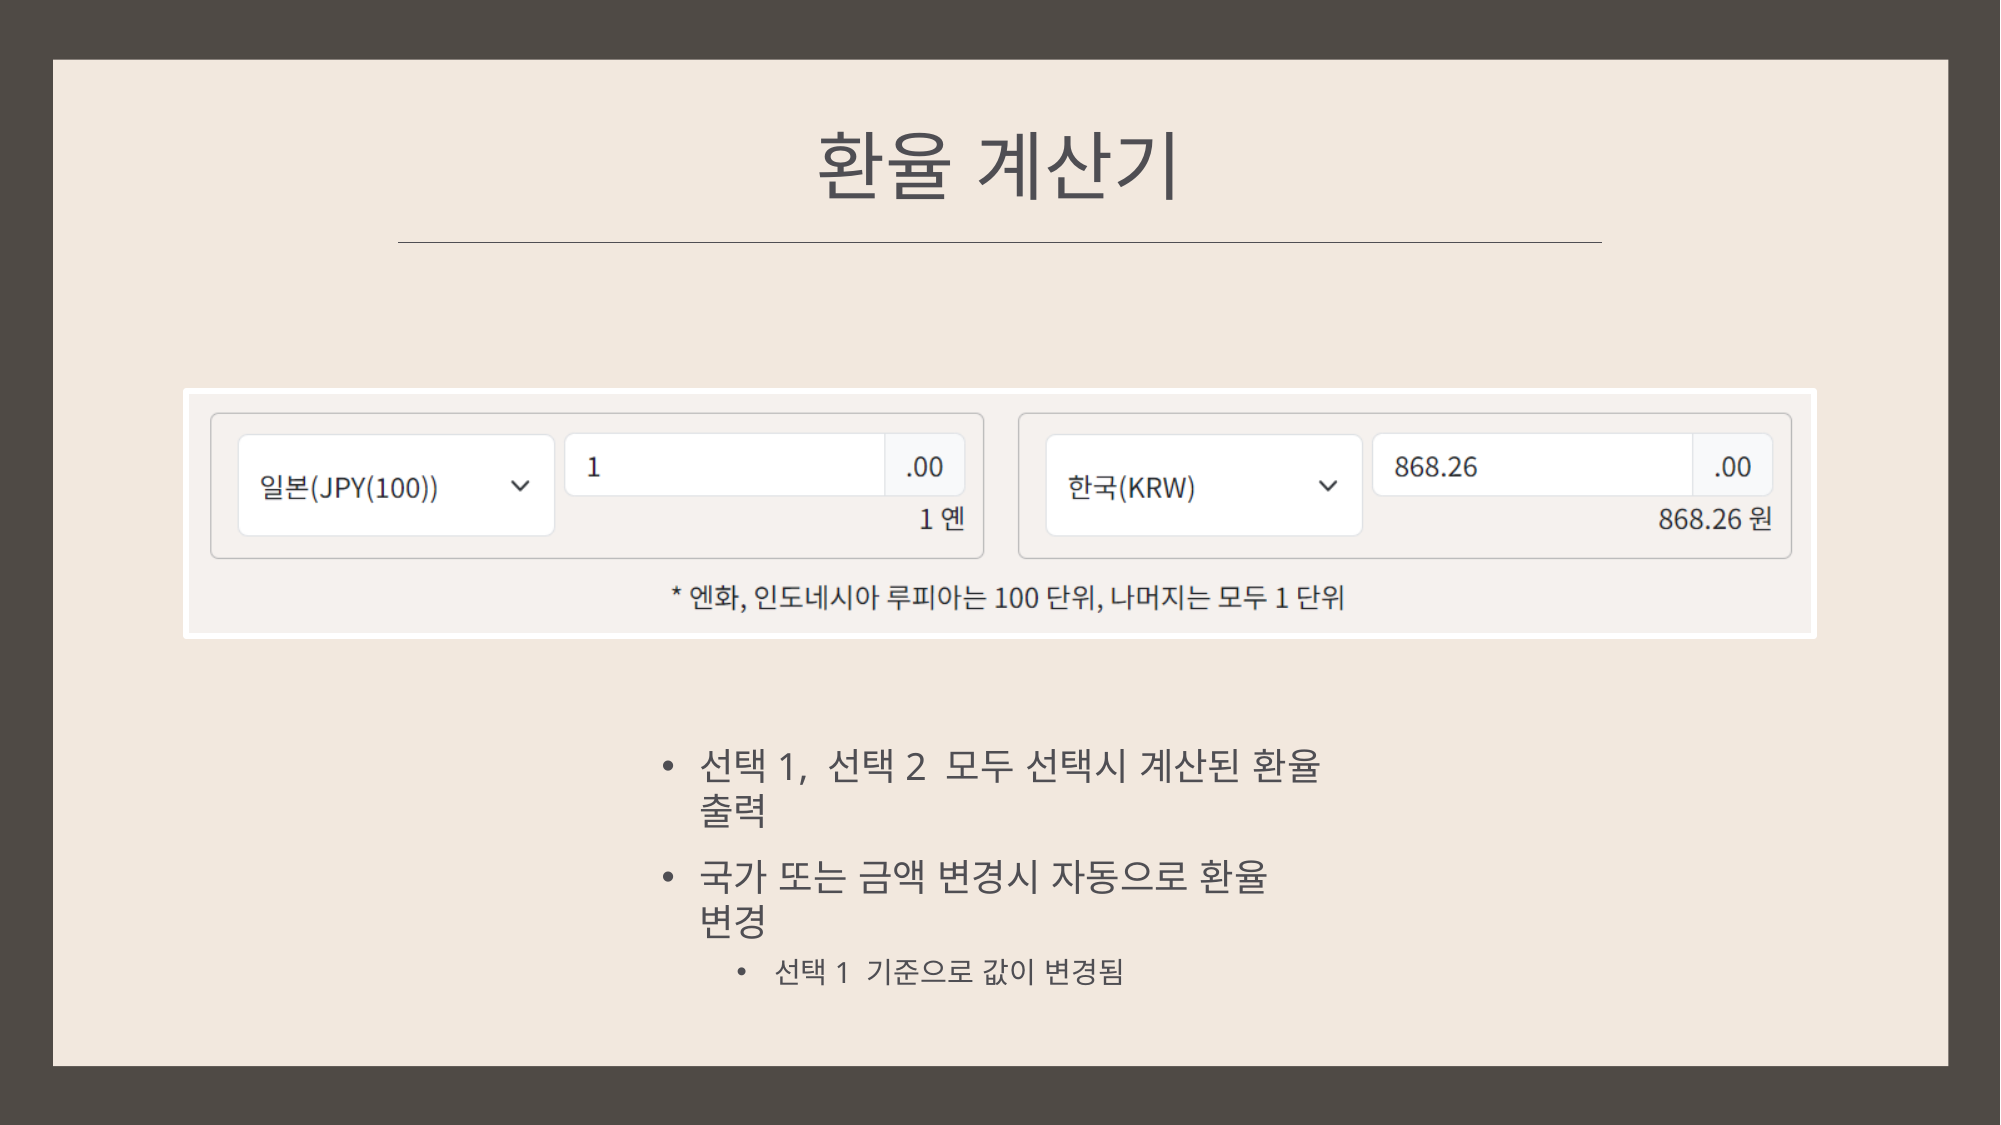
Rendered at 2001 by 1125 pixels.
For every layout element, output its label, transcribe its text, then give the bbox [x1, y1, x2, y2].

text_box 선택1, 선택2 모두 선택시 계산된 환율 출력 국가 또는 금액 변경시 자동으로 환율 변경 선택1 기준으로 값이 변경됨 [646, 735, 1354, 915]
picture [189, 394, 1811, 633]
text_box [52, 59, 1949, 1067]
title 환율 계산기 [137, 48, 1863, 219]
